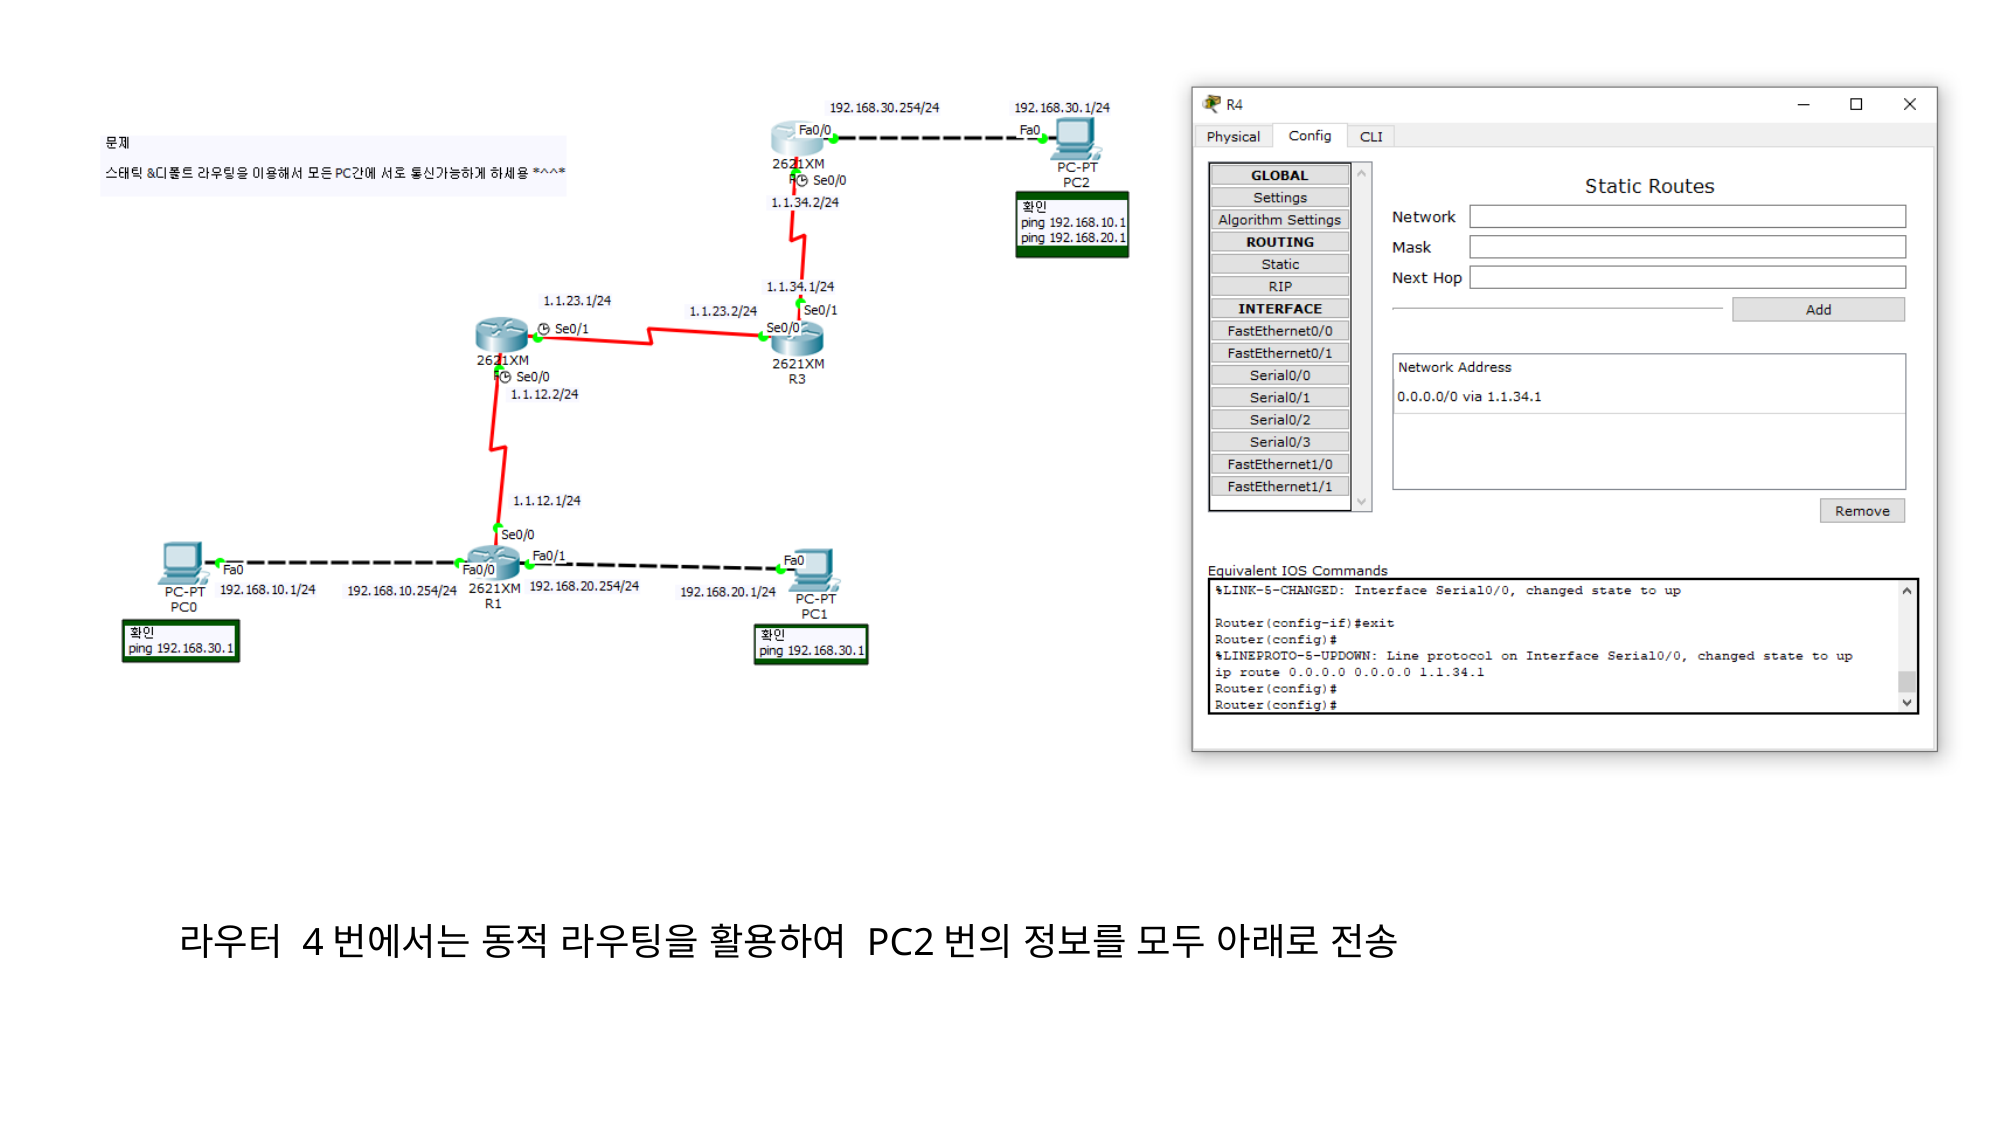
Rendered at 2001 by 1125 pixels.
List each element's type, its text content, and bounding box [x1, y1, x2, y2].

text_box 라우터 4번에서는 동적 라우팅을 활용하여 PC2번의 정보를 모두 아래로 전송 [164, 910, 1415, 971]
picture [0, 34, 2000, 834]
